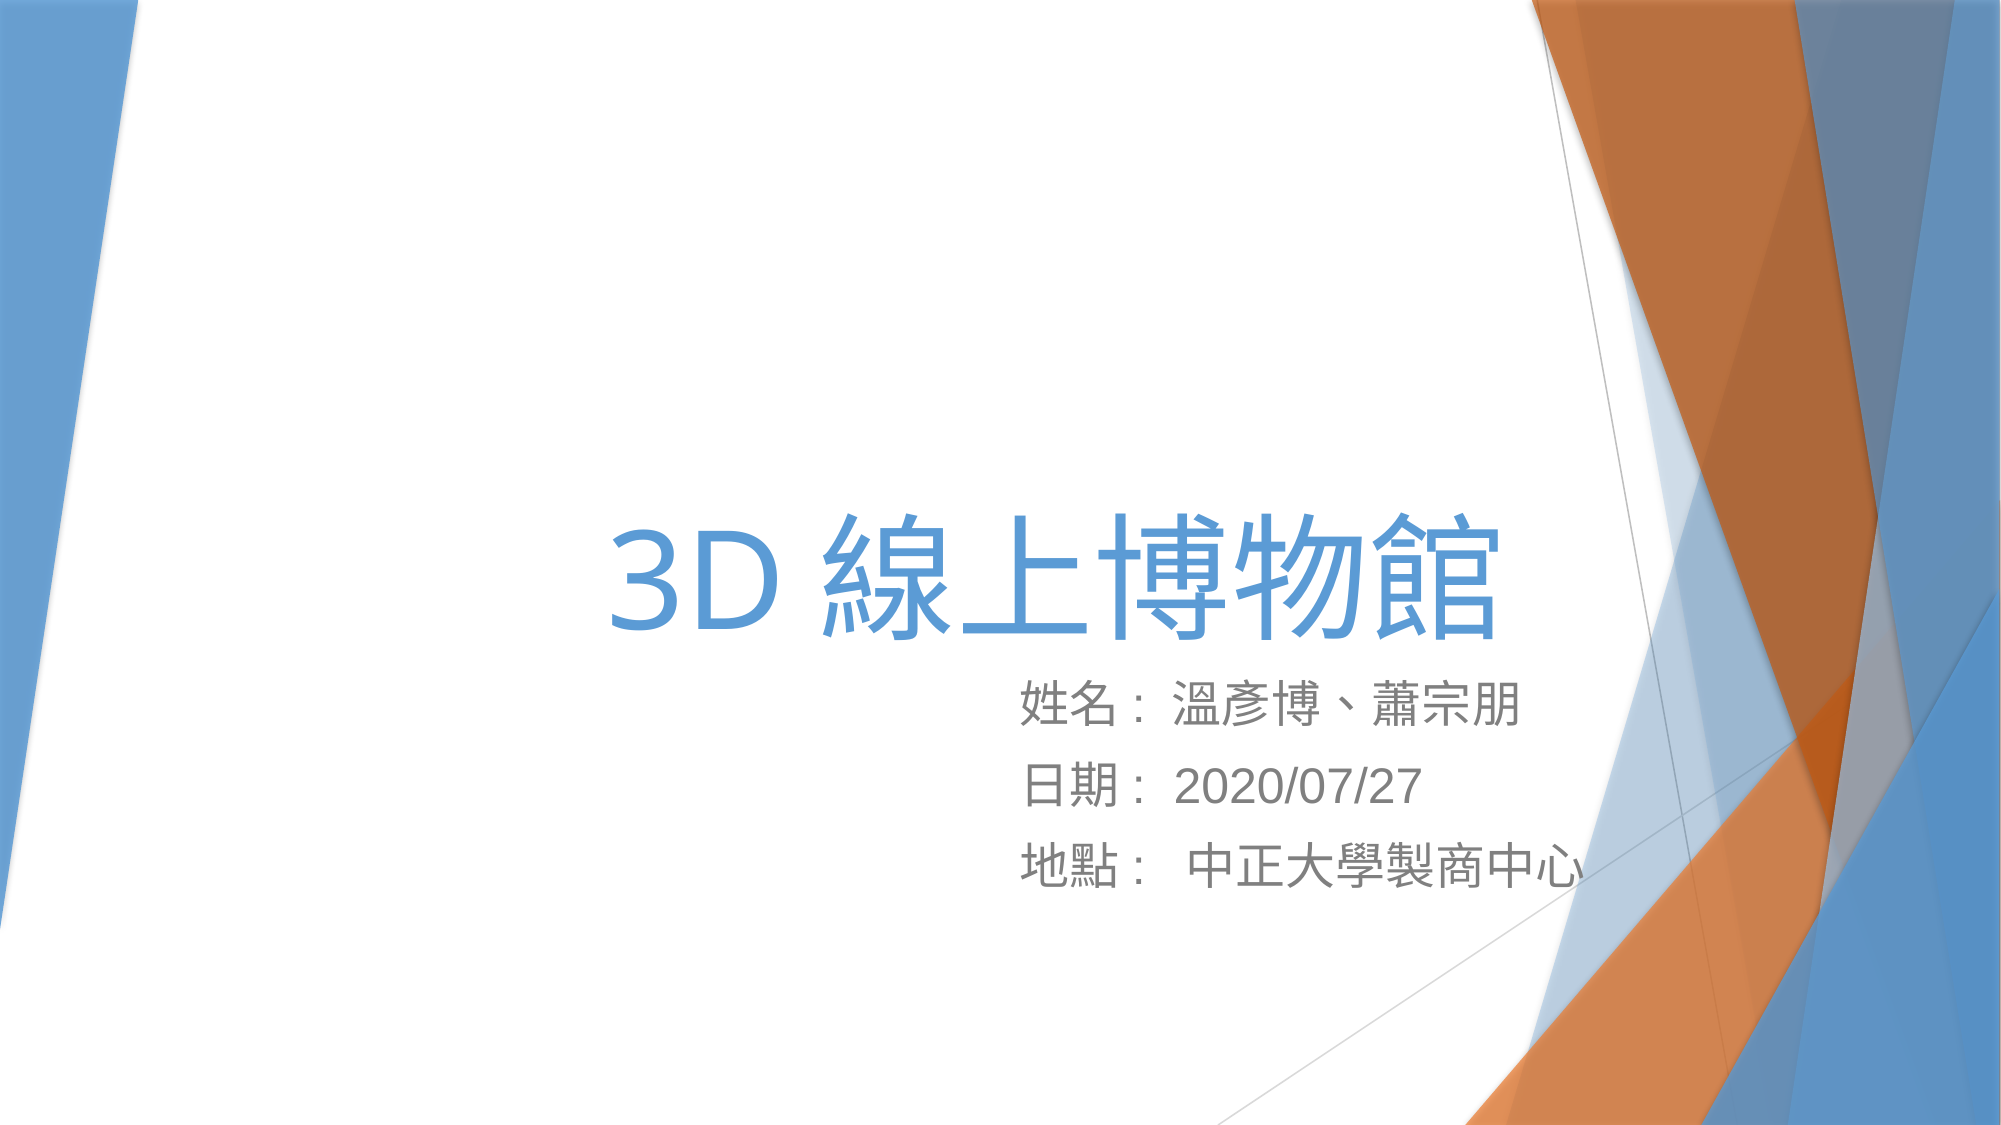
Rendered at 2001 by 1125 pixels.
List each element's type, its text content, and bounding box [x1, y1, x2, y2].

title 3D線上博物館 [247, 394, 1522, 665]
subtitle 姓名: 溫彥博、蕭宗朋 日期: 2020/07/27 地點: 中正大學製商中心 [1004, 665, 2000, 846]
